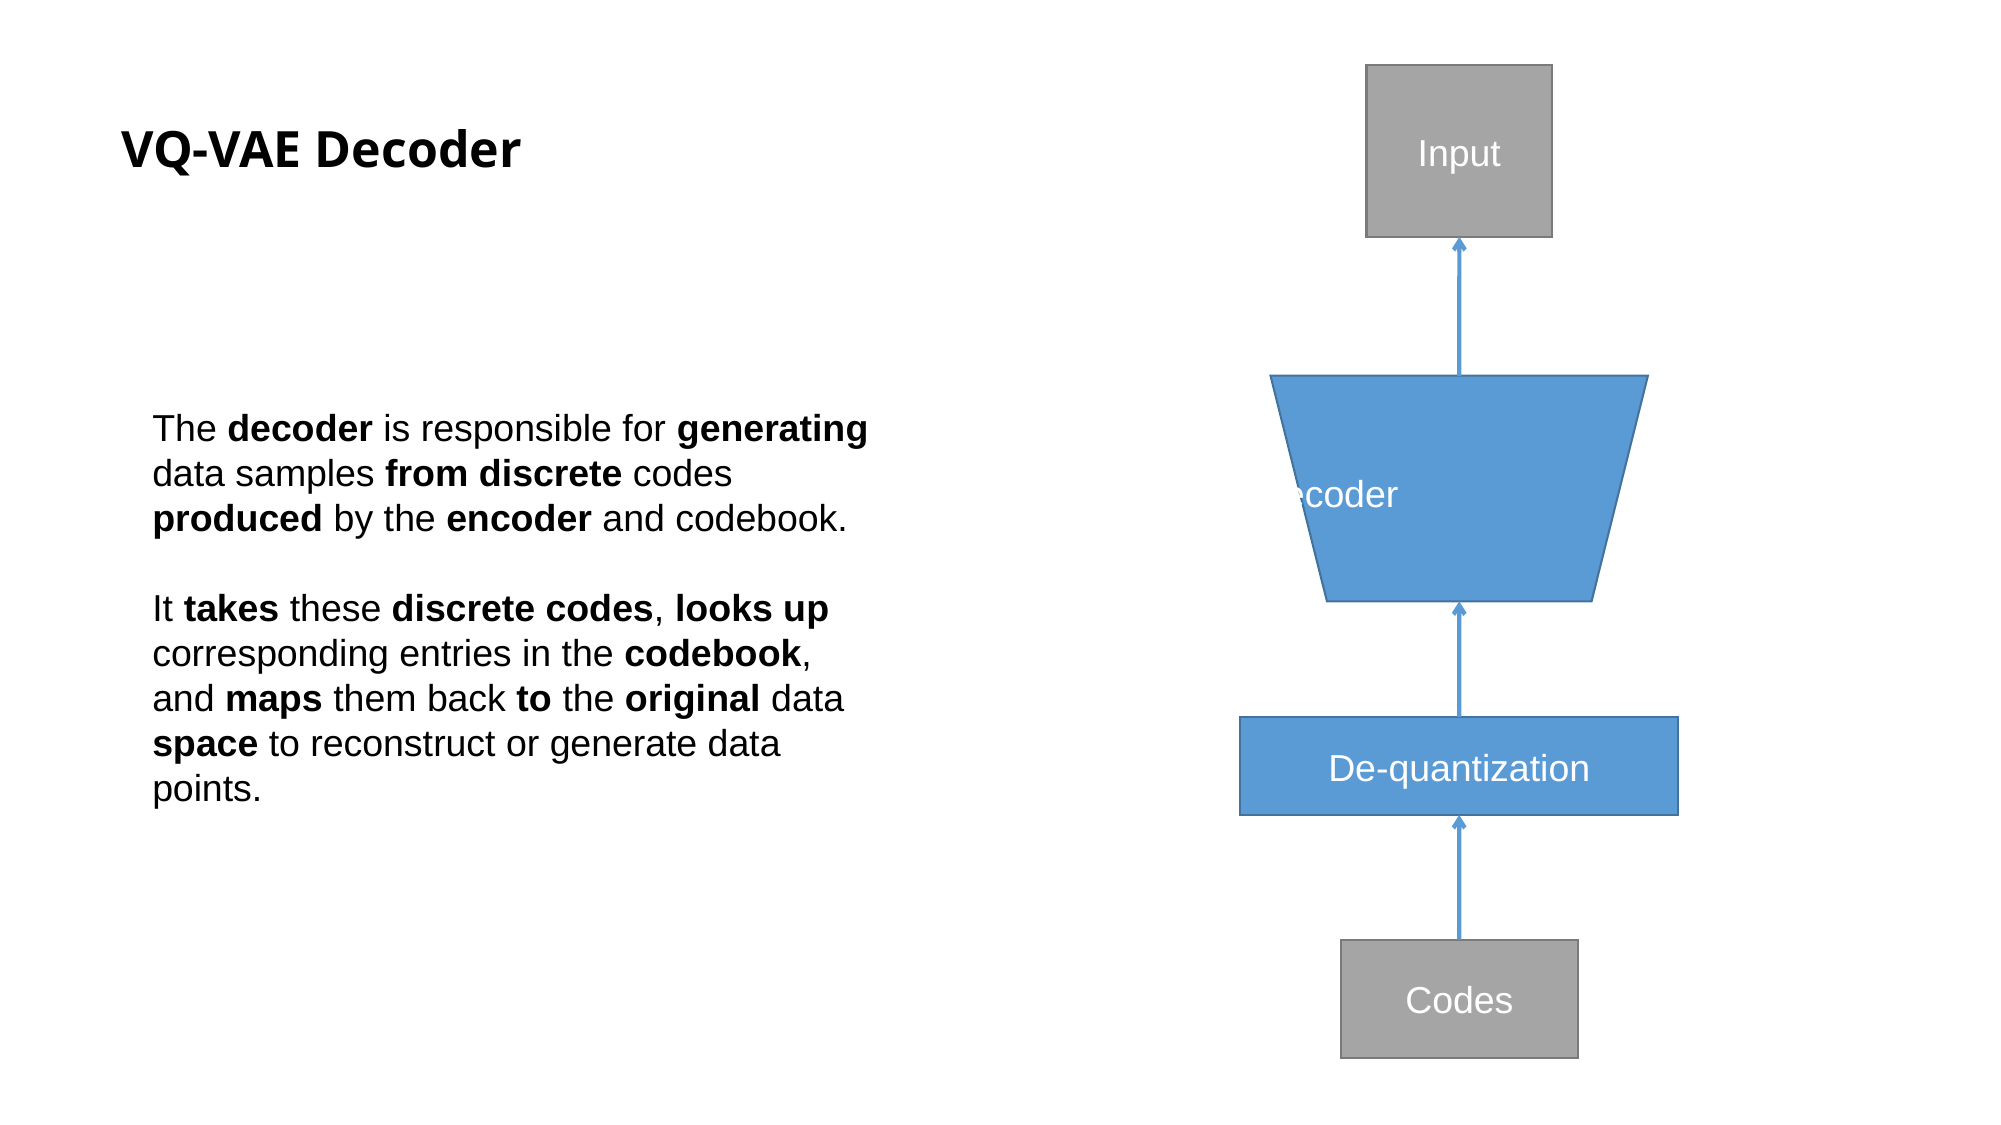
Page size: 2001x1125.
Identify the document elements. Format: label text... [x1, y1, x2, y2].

text_box Codes [1340, 939, 1579, 1059]
text_box Input [1365, 64, 1553, 238]
text_box The decoder is responsible for generating data samples from discrete codes produced by the encoder and codebook. It takes these discrete codes, looks up corresponding entries in the codebook, and maps them back to the original data space to reconstruct or generate data points. [137, 396, 896, 816]
text_box De-quantization [1239, 716, 1679, 816]
title VQ-VAE Decoder [106, 42, 1832, 260]
text_box Decoder [1269, 374, 1650, 603]
